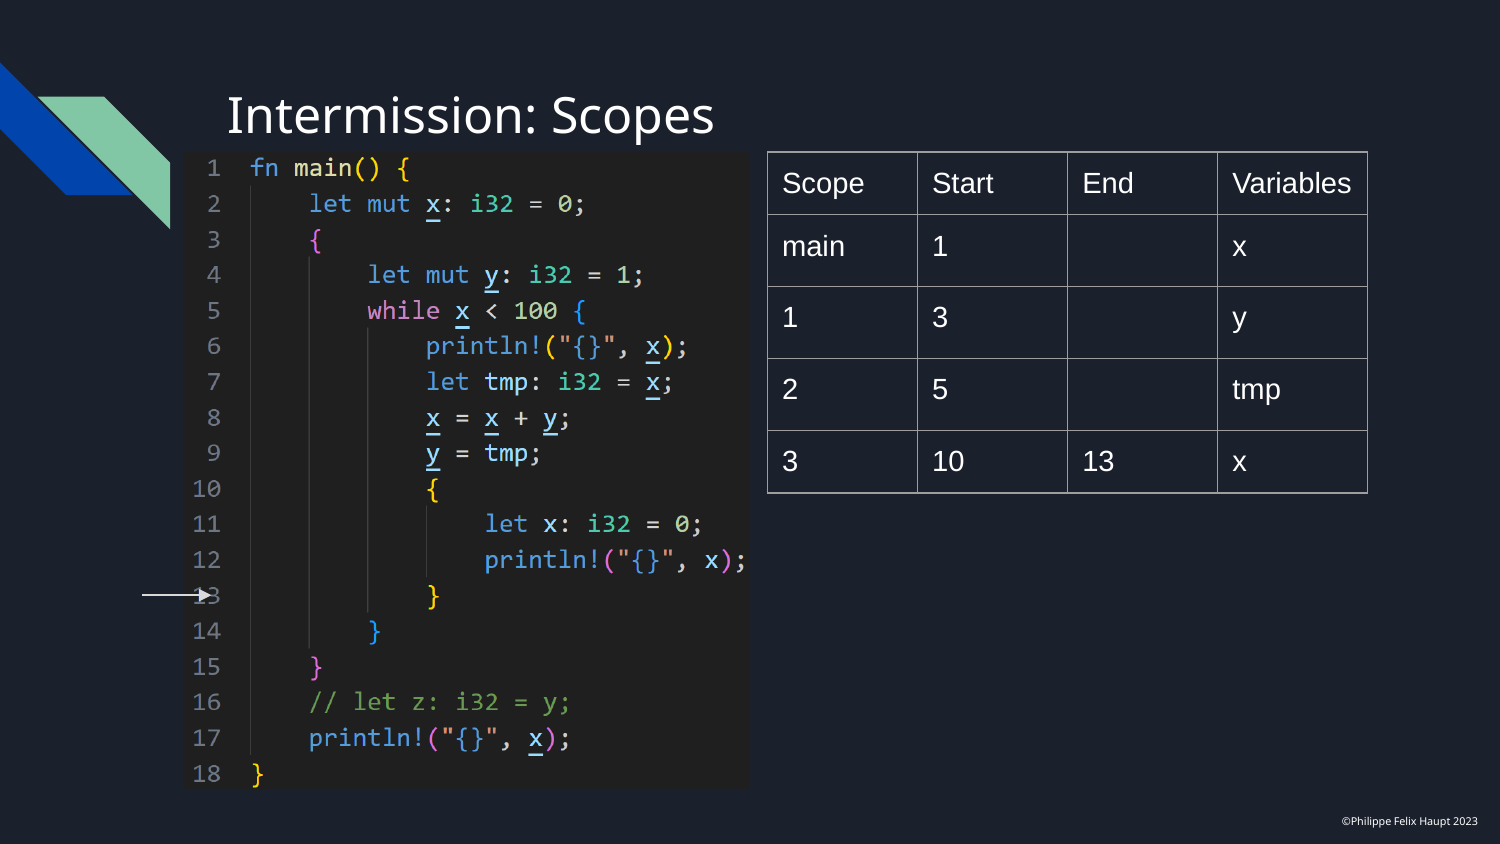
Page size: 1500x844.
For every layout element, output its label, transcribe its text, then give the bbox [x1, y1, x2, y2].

table_cell [1068, 215, 1217, 286]
table_cell 3 [918, 287, 1067, 358]
title Intermission: Scopes [212, 64, 1368, 215]
table_cell 1 [768, 287, 917, 358]
table_cell 2 [768, 359, 917, 430]
table_cell x [1218, 431, 1367, 492]
table_cell 3 [768, 431, 917, 492]
picture [182, 151, 751, 789]
table_cell 5 [918, 359, 1067, 430]
table_cell y [1218, 287, 1367, 358]
table_cell main [768, 215, 917, 286]
table_cell 13 [1068, 431, 1217, 492]
table_cell x [1218, 215, 1367, 286]
subtitle ©Philippe Felix Haupt 2023 [1326, 801, 1500, 844]
table_cell tmp [1218, 359, 1367, 430]
table_cell 1 [918, 215, 1067, 286]
table_cell [1068, 287, 1217, 358]
table_cell 10 [918, 431, 1067, 492]
table_cell [1068, 359, 1217, 430]
